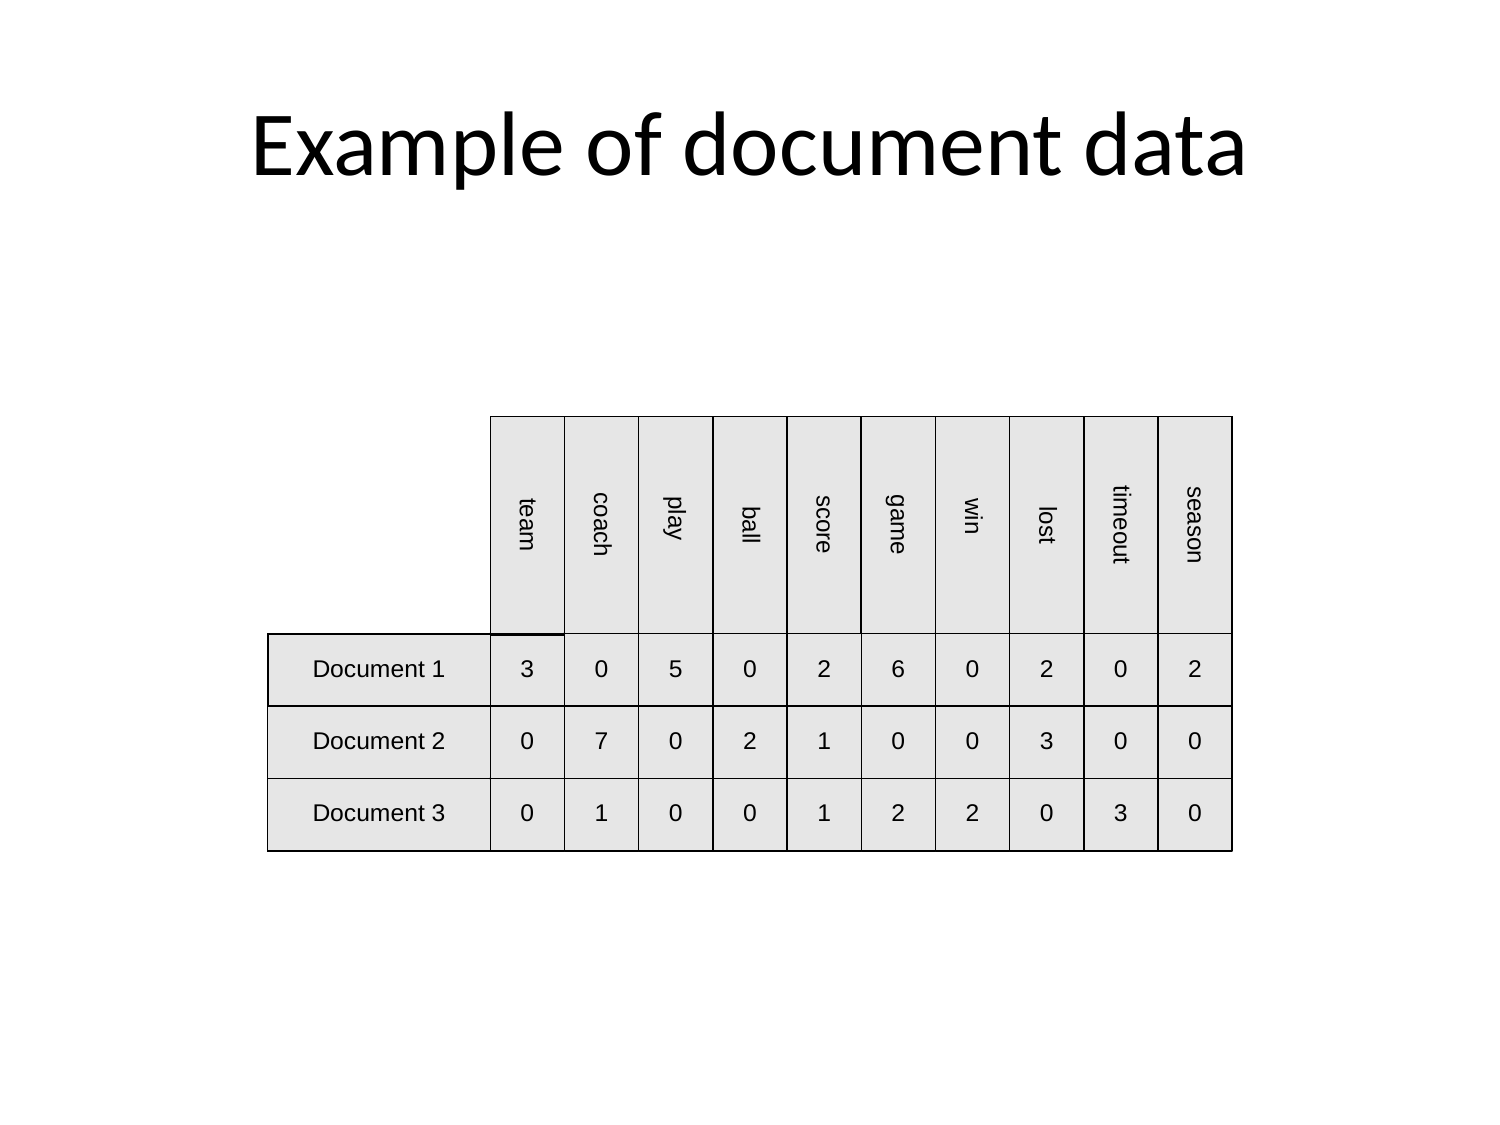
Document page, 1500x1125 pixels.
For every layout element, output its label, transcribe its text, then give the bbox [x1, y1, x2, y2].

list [263, 412, 1237, 855]
title Example of document data [75, 45, 1425, 233]
